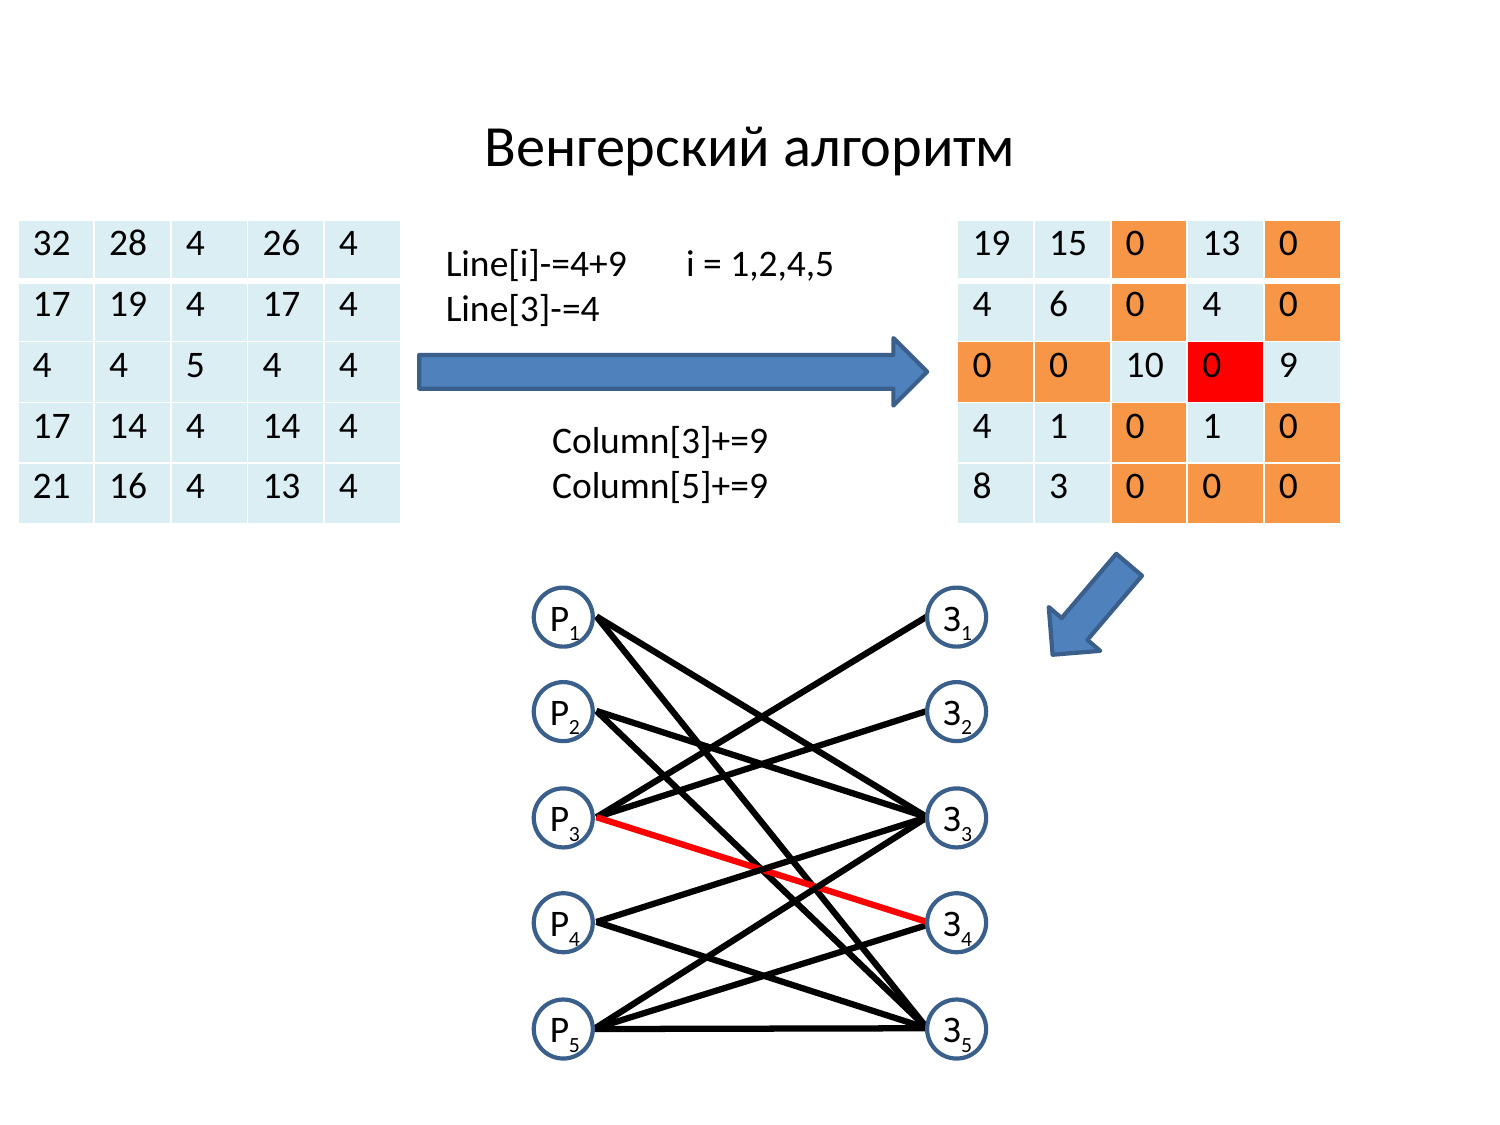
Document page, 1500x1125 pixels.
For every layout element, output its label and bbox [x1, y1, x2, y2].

table_header [19, 221, 93, 278]
table_cell [172, 284, 247, 341]
table_cell [958, 284, 1033, 341]
table_header [172, 273, 247, 278]
table_cell [1112, 342, 1186, 402]
table_cell [1188, 403, 1263, 462]
table_cell [958, 403, 1033, 462]
table_cell [325, 464, 400, 523]
text_box [1046, 551, 1145, 657]
text_box [531, 679, 595, 747]
table_header [95, 221, 170, 278]
table_cell [1188, 284, 1263, 341]
text_box [531, 585, 595, 652]
table_cell [325, 284, 400, 341]
table_header [1035, 221, 1110, 278]
table_cell [325, 342, 400, 402]
table_cell [248, 464, 323, 523]
table_header [325, 273, 400, 278]
table_header [1265, 221, 1340, 278]
table_cell [1265, 342, 1340, 402]
table_cell [1188, 342, 1263, 402]
table_cell [1035, 284, 1110, 341]
table_cell [1265, 403, 1340, 462]
table_cell [172, 464, 247, 523]
table_header [1188, 221, 1263, 278]
table_cell [19, 403, 93, 462]
table_cell [95, 342, 170, 402]
table_cell [1035, 342, 1110, 402]
table_header [1112, 221, 1186, 278]
table_cell [325, 403, 400, 462]
table_cell [19, 464, 93, 523]
table_cell [1265, 464, 1340, 523]
table_cell [95, 403, 170, 462]
table_header [958, 221, 1033, 278]
text_box [531, 585, 989, 1064]
table_header [248, 273, 323, 278]
table_cell [1112, 284, 1186, 341]
table_cell [1035, 403, 1110, 462]
text_box [537, 408, 786, 514]
table_cell [248, 342, 323, 402]
table_cell [172, 342, 247, 402]
table_cell [248, 284, 323, 341]
table_cell [172, 403, 247, 462]
table_cell [1112, 464, 1186, 523]
table_cell [1035, 464, 1110, 523]
table_cell [958, 342, 1033, 402]
text_box [112, 30, 1388, 408]
table_cell [95, 464, 170, 523]
table_cell [19, 284, 93, 341]
table_cell [19, 342, 93, 402]
table_cell [1112, 403, 1186, 462]
table_cell [248, 403, 323, 462]
table_cell [958, 464, 1033, 523]
table_cell [95, 284, 170, 341]
table_cell [1188, 464, 1263, 523]
table_cell [1265, 284, 1340, 341]
